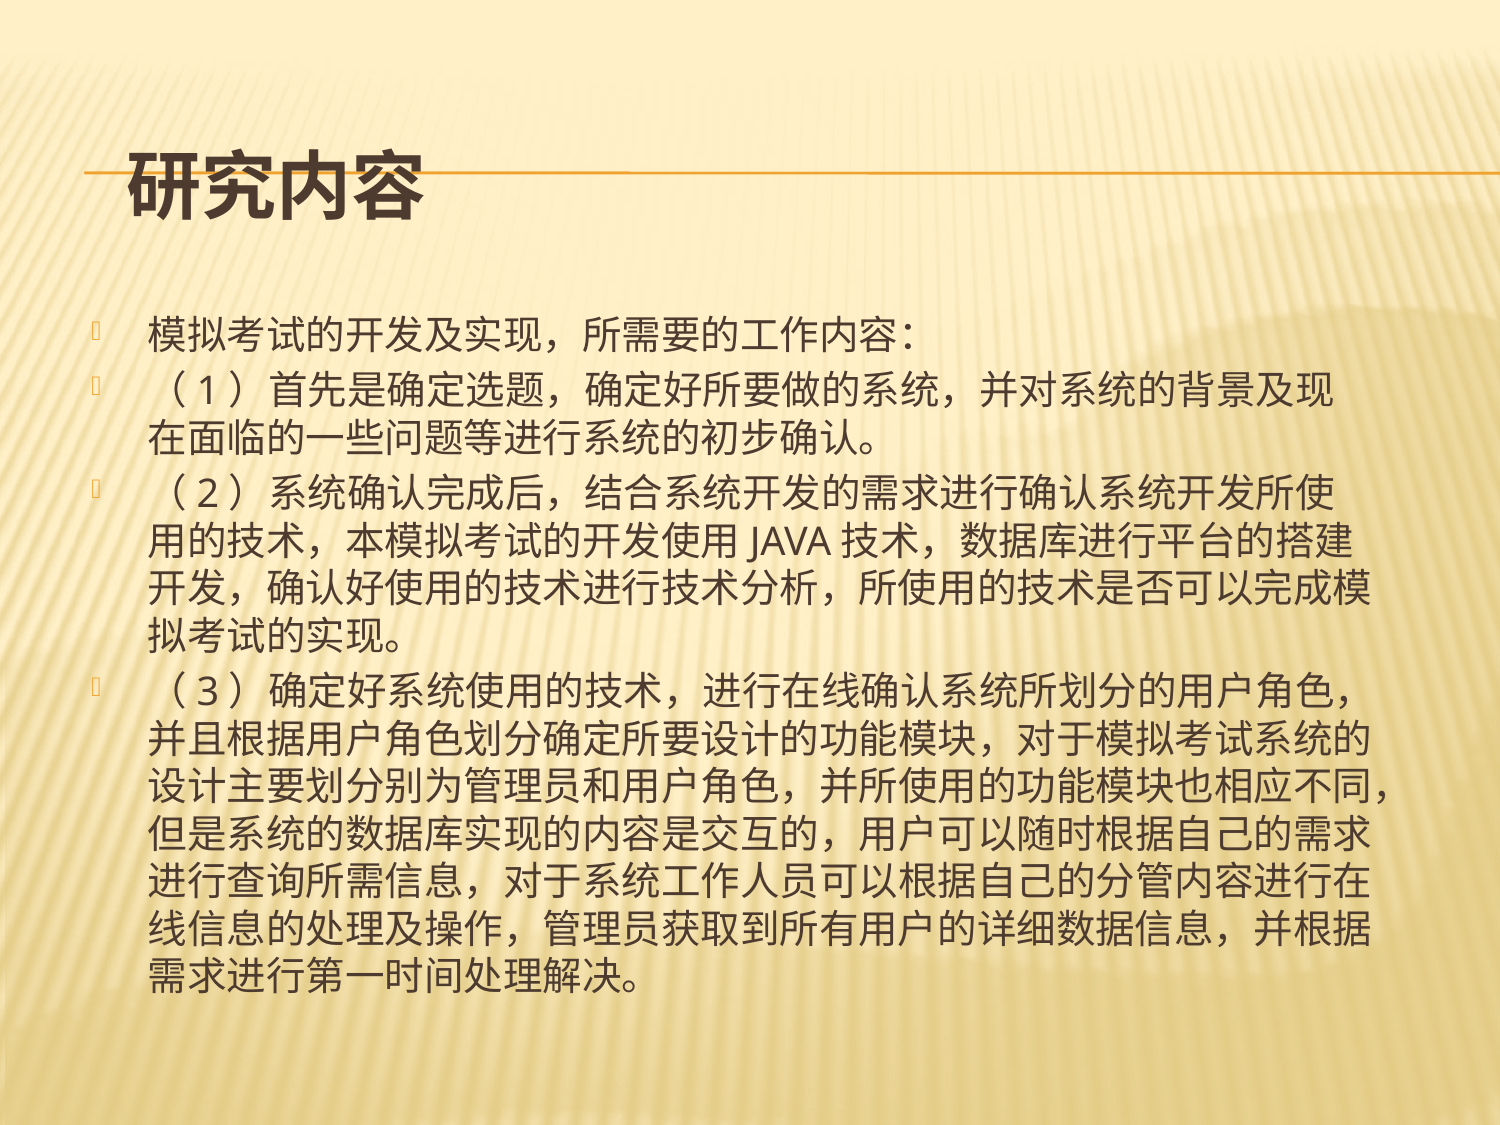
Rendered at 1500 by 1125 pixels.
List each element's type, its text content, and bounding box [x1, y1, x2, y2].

list 模拟考试的开发及实现，所需要的工作内容： （1）首先是确定选题，确定好所要做的系统，并对系统的背景及现在面临的一些问题等进行系统的初步确认。 （2）系统确认完成后，结合系统开发的需求进行确认系统开发所使用的技术，本模拟考试的开发使用JAVA技术，数据库进行平台的搭建开发，确认好使用的技术进行技术分析，所使用的技术是否可以完成模拟考试的实现。 （3）确定好系统使用的技术，进行在线确认系统所划分的用户角色，并且根据用户角色划分确定所要设计的功能模块，对于模拟考试系统的设计主要划分别为管理员和用户角色，并所使用的功能模块也相应不同，但是系统的数据库实现的内容是交互的，用户可以随时根据自己的需求进行查询所需信息，对于系统工作人员可以根据自己的分管内容进行在线信息的处理及操作，管理员获取到所有用户的详细数据信息，并根据需求进行第一时间处理解决。 [76, 302, 1388, 1047]
title 研究内容 [112, 90, 1265, 278]
